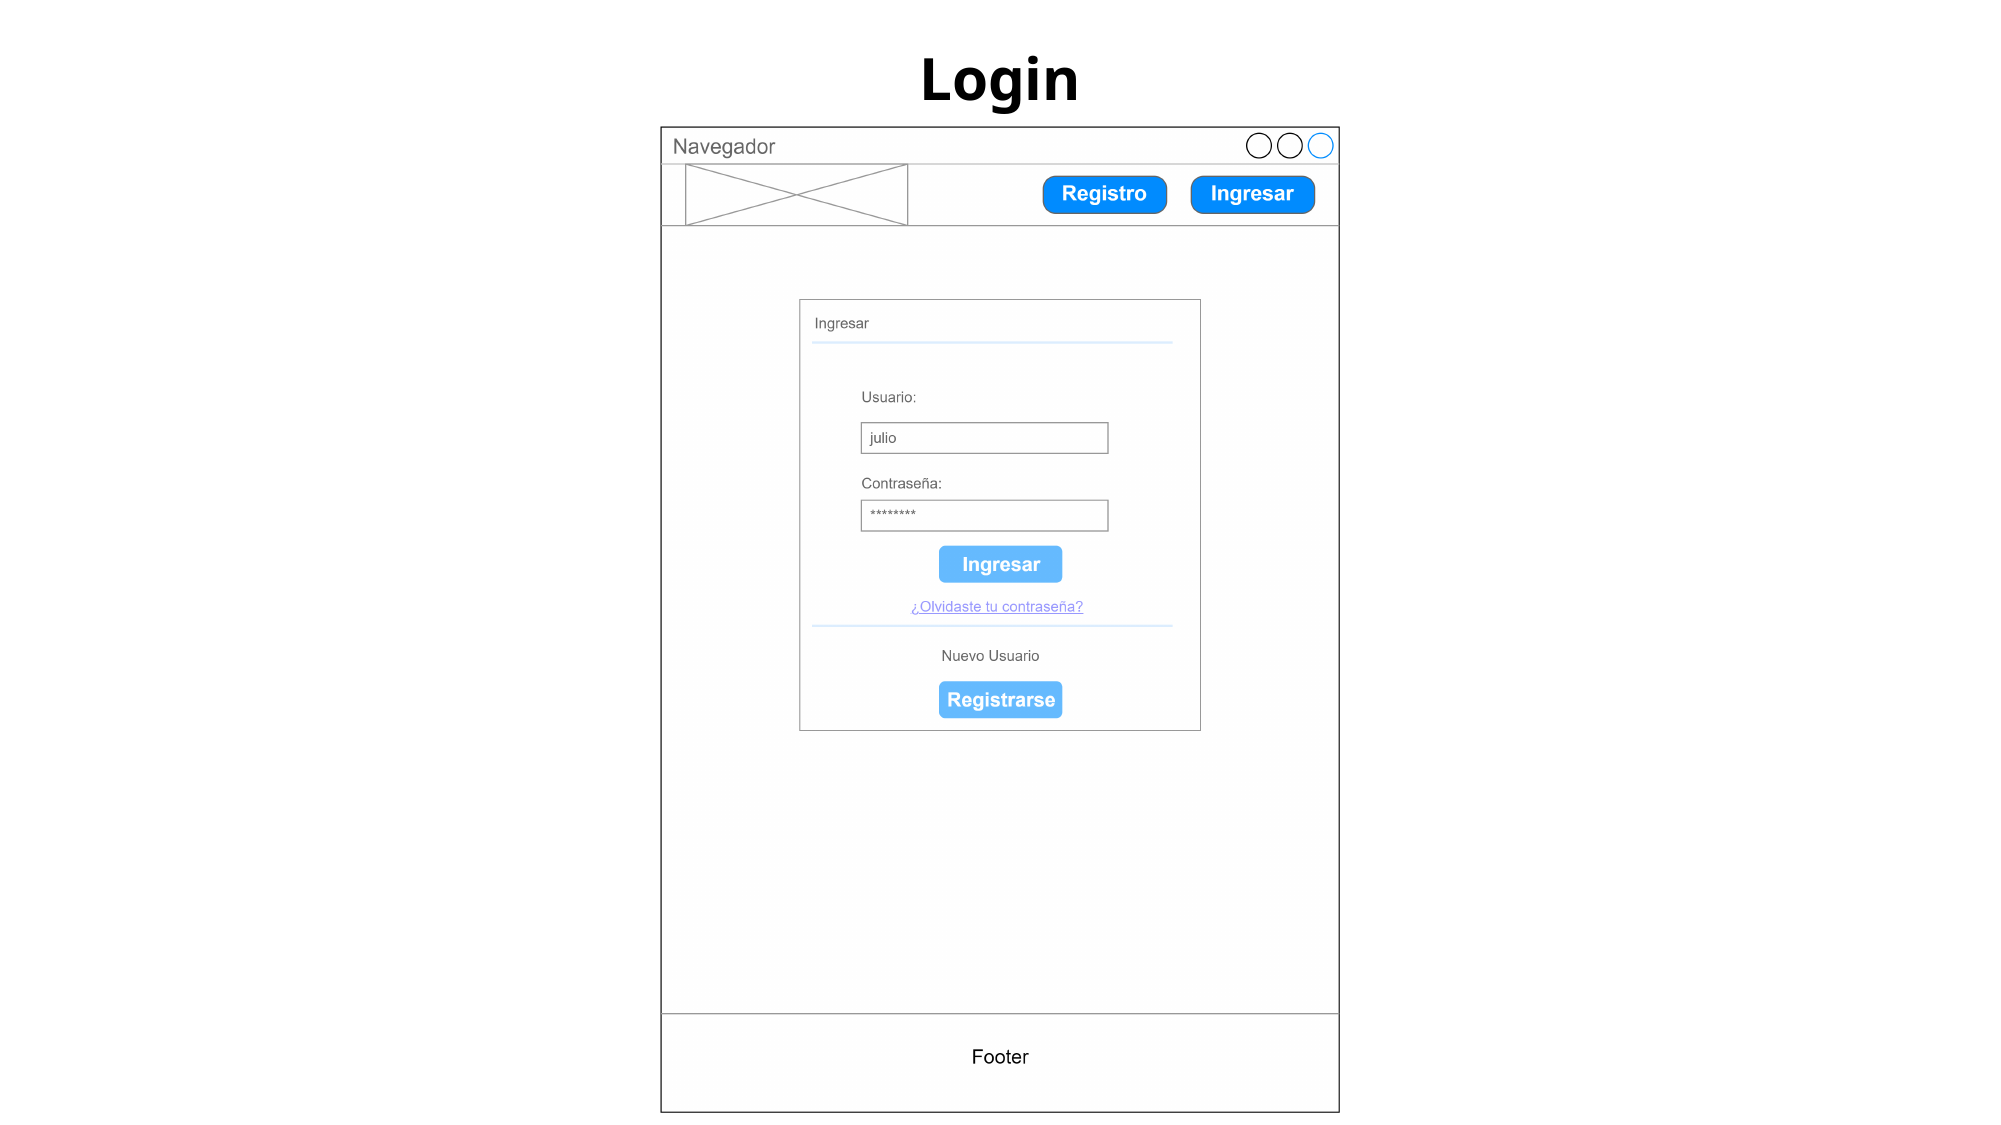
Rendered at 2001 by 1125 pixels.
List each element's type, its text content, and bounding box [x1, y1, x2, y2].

title Login [710, 28, 1290, 113]
picture [647, 113, 1352, 1125]
